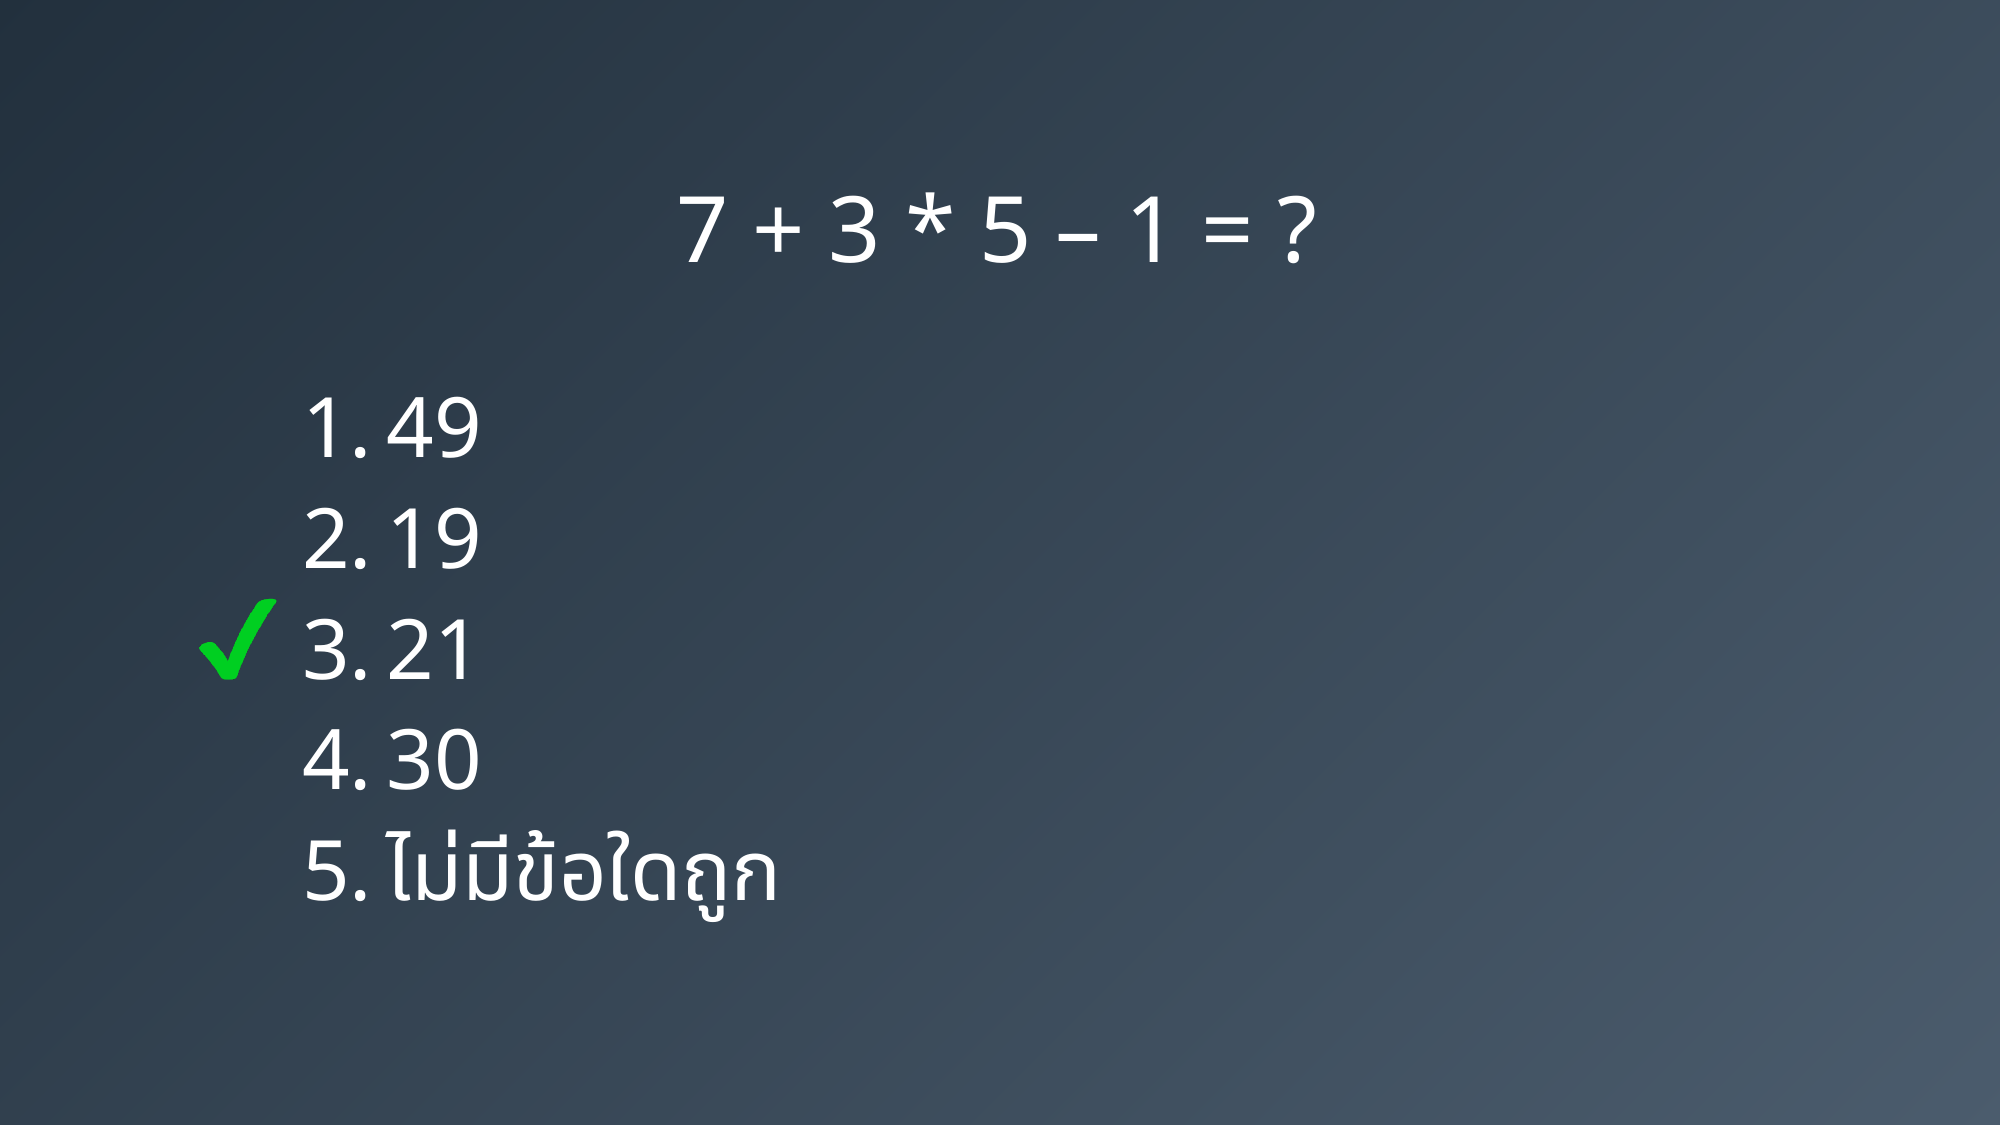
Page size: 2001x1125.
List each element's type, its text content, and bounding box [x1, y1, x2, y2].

list 49 19 21 30 ไม่มีข้อใดถูก [287, 378, 1713, 1028]
picture [185, 588, 288, 691]
text_box 7 + 3 * 5 – 1 = ? [231, 135, 1763, 331]
